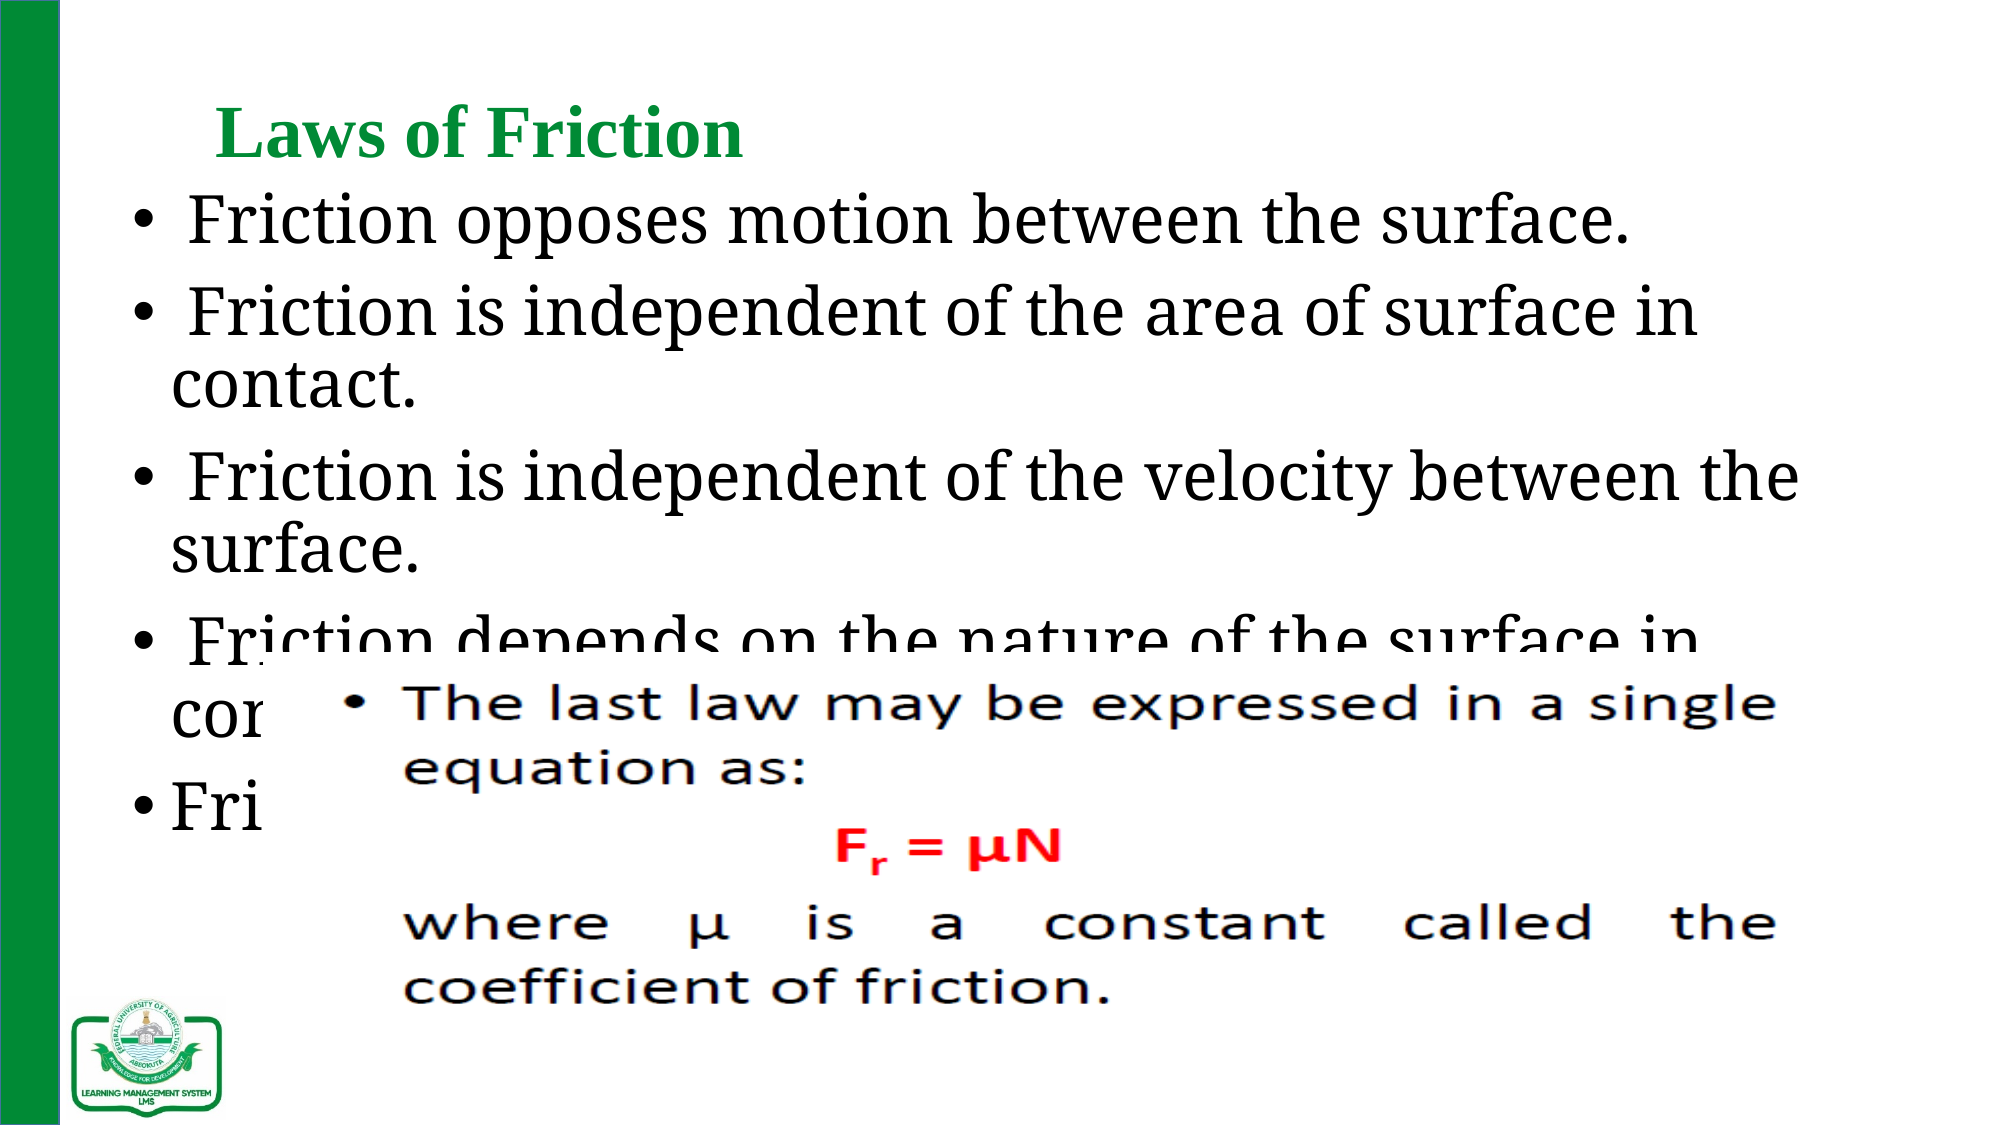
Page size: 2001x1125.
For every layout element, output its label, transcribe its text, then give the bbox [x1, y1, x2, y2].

picture [263, 652, 1843, 1043]
text_box Laws of Friction [200, 74, 1386, 270]
list Friction opposes motion between the surface. Friction is independent of the area of surface in contact. Friction is independent of the velocity between the surface. Friction depends on the nature of the surface in contact Friction is proportional to the normal reaction. [117, 87, 1843, 908]
picture [66, 996, 226, 1120]
